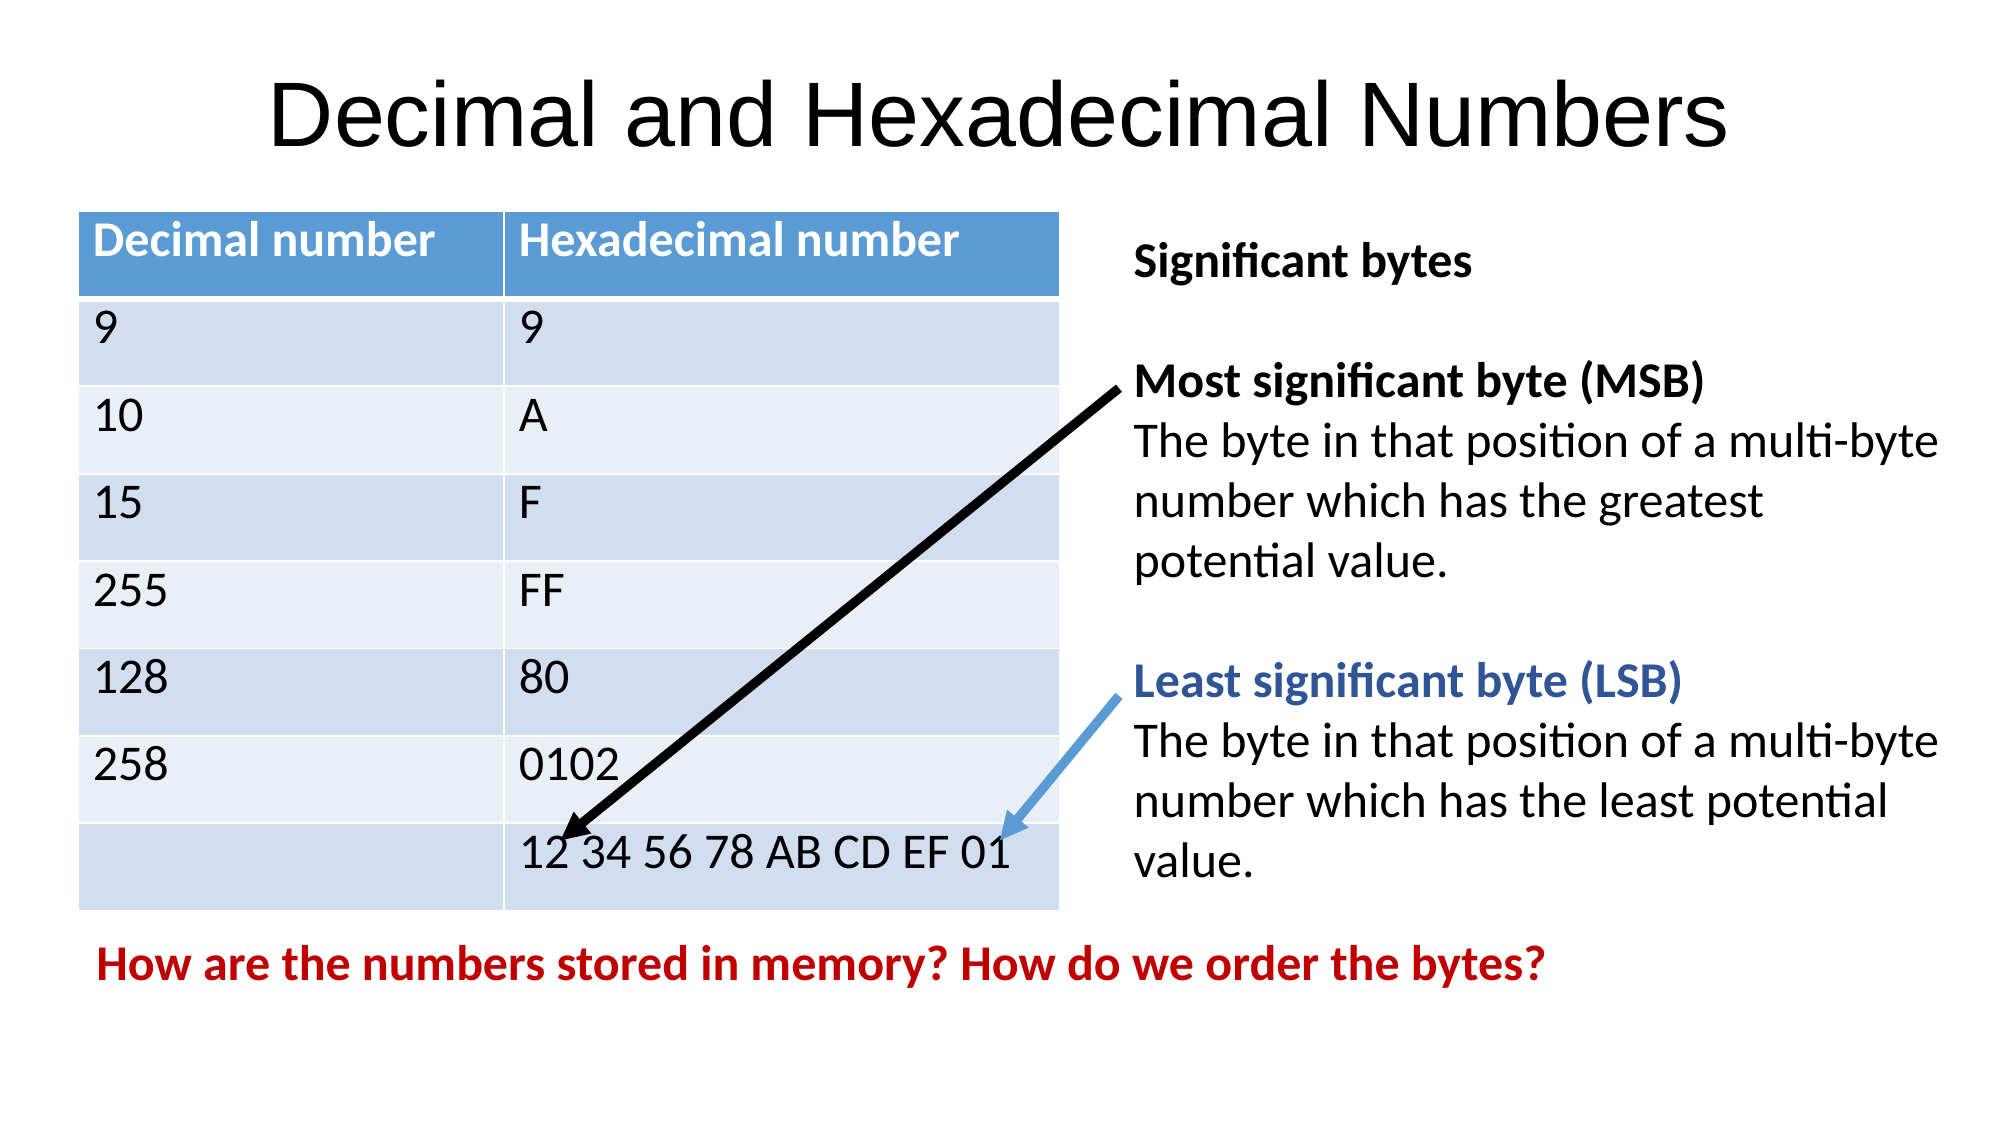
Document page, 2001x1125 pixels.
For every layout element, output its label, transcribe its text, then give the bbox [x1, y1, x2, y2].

title Decimal and Hexadecimal Numbers [137, 8, 1863, 226]
table_cell 9 [505, 302, 1059, 385]
table_cell 0102 [505, 737, 560, 822]
text_box How are the numbers stored in memory? How do we order the bytes? [0, 923, 1822, 999]
table_cell 80 [505, 649, 560, 735]
table_cell 128 [79, 649, 503, 735]
table_cell F [505, 475, 560, 560]
table_cell 10 [79, 387, 503, 473]
table_cell 12 34 56 78 AB CD EF 01 [505, 824, 1059, 910]
table_cell [79, 824, 503, 910]
table_cell 255 [79, 562, 503, 648]
table_cell 15 [79, 475, 503, 560]
text_box Significant bytes Most significant byte (MSB) The byte in that position of a multi-byte number which has the greatest potential value. Least significant byte (LSB) The byte in that position of a multi-byte number which has the least potential value. [1118, 220, 1968, 895]
table_cell A [505, 387, 1059, 473]
table_cell 9 [79, 302, 503, 385]
table_header Decimal number [79, 212, 503, 296]
table_cell FF [505, 562, 560, 648]
table_header Hexadecimal number [505, 212, 1059, 296]
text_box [560, 388, 1120, 841]
table_cell 258 [79, 737, 503, 822]
